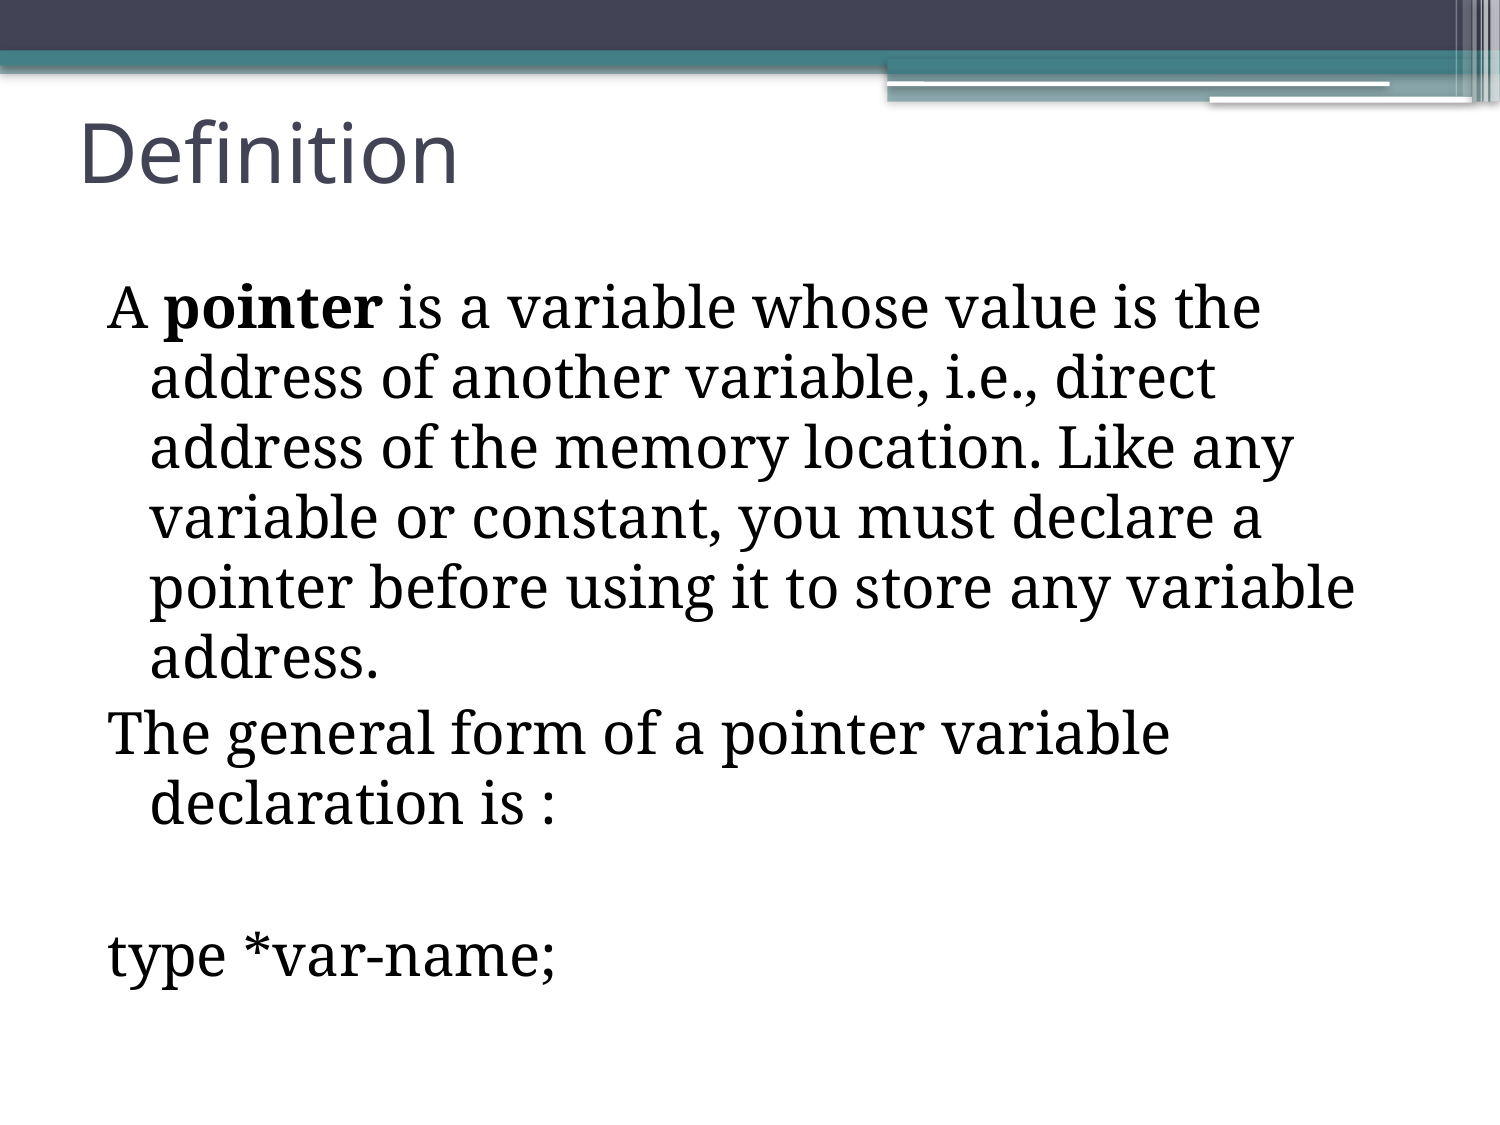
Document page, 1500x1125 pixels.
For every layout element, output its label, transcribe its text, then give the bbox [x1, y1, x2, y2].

list A pointer is a variable whose value is the address of another variable, i.e., direct address of the memory location. Like any variable or constant, you must declare a pointer before using it to store any variable address. The general form of a pointer variable declaration is : type *var-name; [75, 262, 1425, 972]
title Definition [62, 62, 1413, 238]
